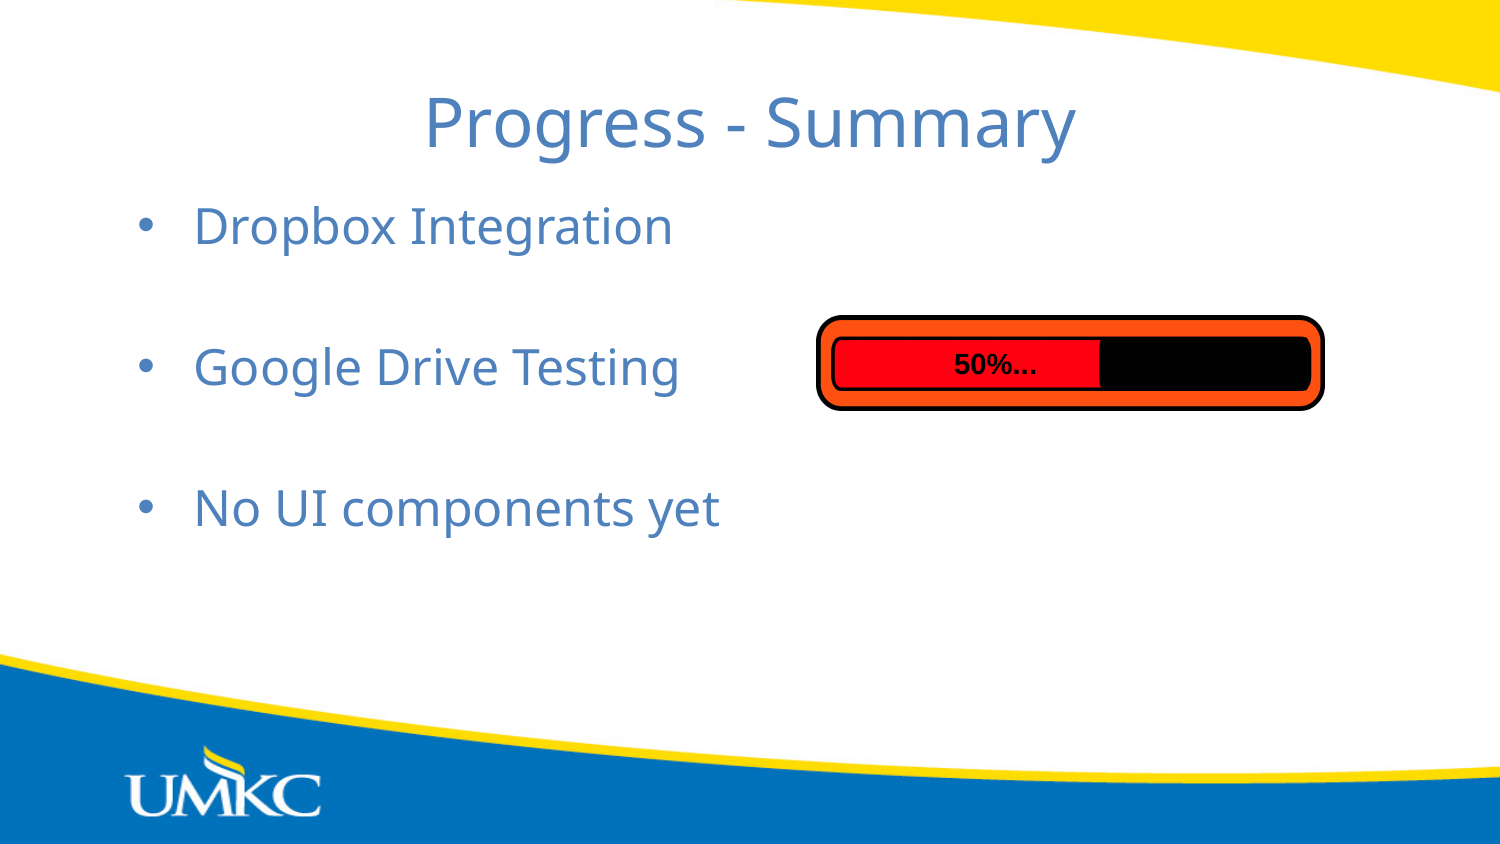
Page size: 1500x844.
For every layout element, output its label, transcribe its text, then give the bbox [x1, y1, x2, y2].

title Progress - Summary [51, 72, 1449, 167]
list Dropbox Integration Google Drive Testing No UI components yet [51, 189, 1449, 750]
picture [0, 0, 1500, 844]
